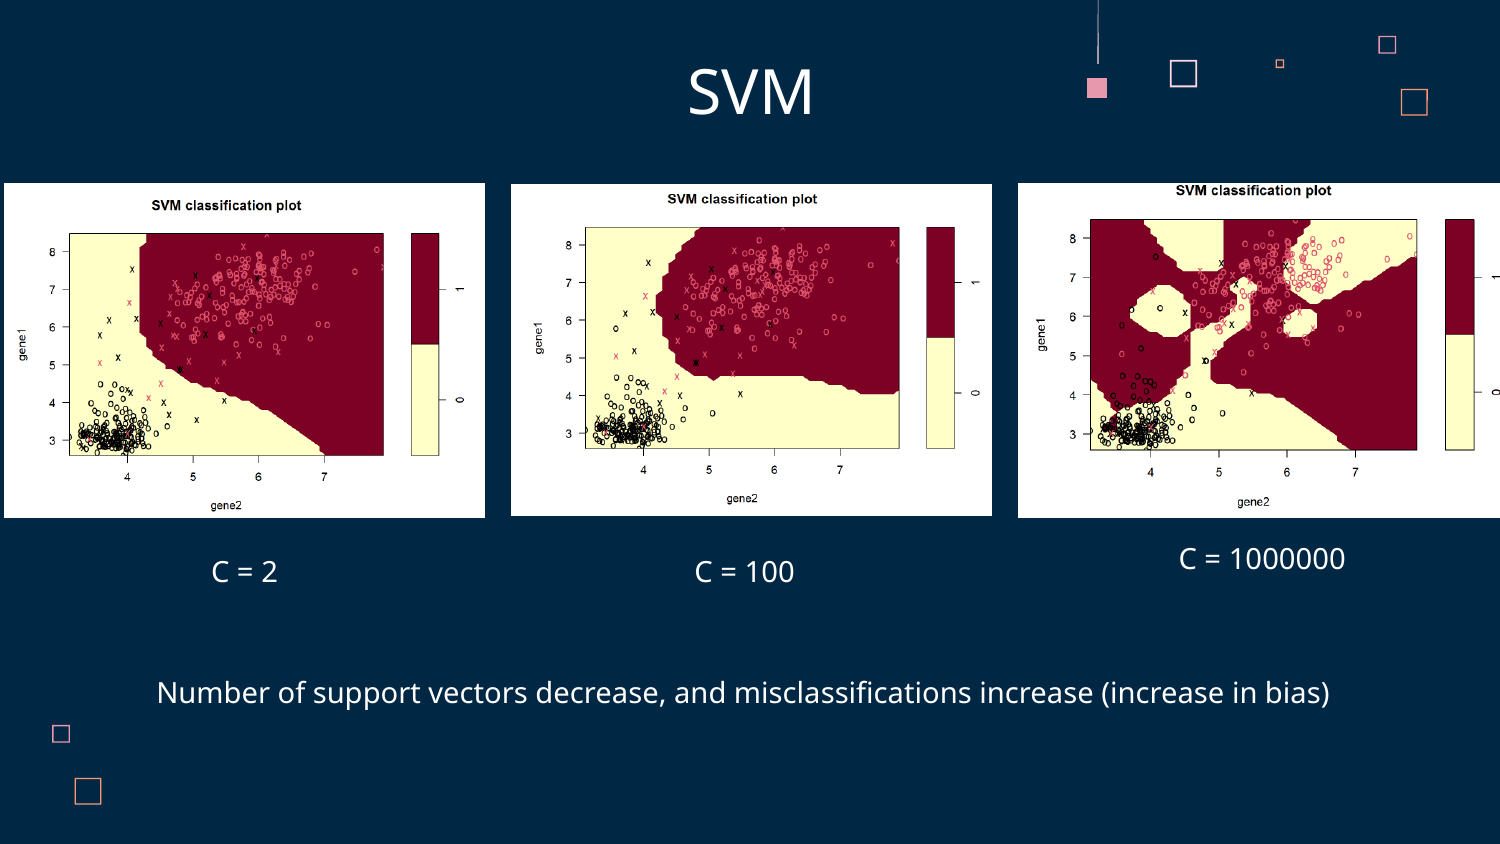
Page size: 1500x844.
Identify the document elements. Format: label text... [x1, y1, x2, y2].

text_box C = 1000000 [1138, 526, 1386, 591]
text_box Number of support vectors decrease, and misclassifications increase (increase in bias) [141, 659, 1348, 725]
title SVM [372, 47, 1131, 142]
text_box C = 100 [620, 537, 869, 603]
picture [1018, 182, 1500, 518]
picture [511, 184, 993, 516]
picture [3, 182, 485, 518]
text_box C = 2 [120, 537, 369, 603]
